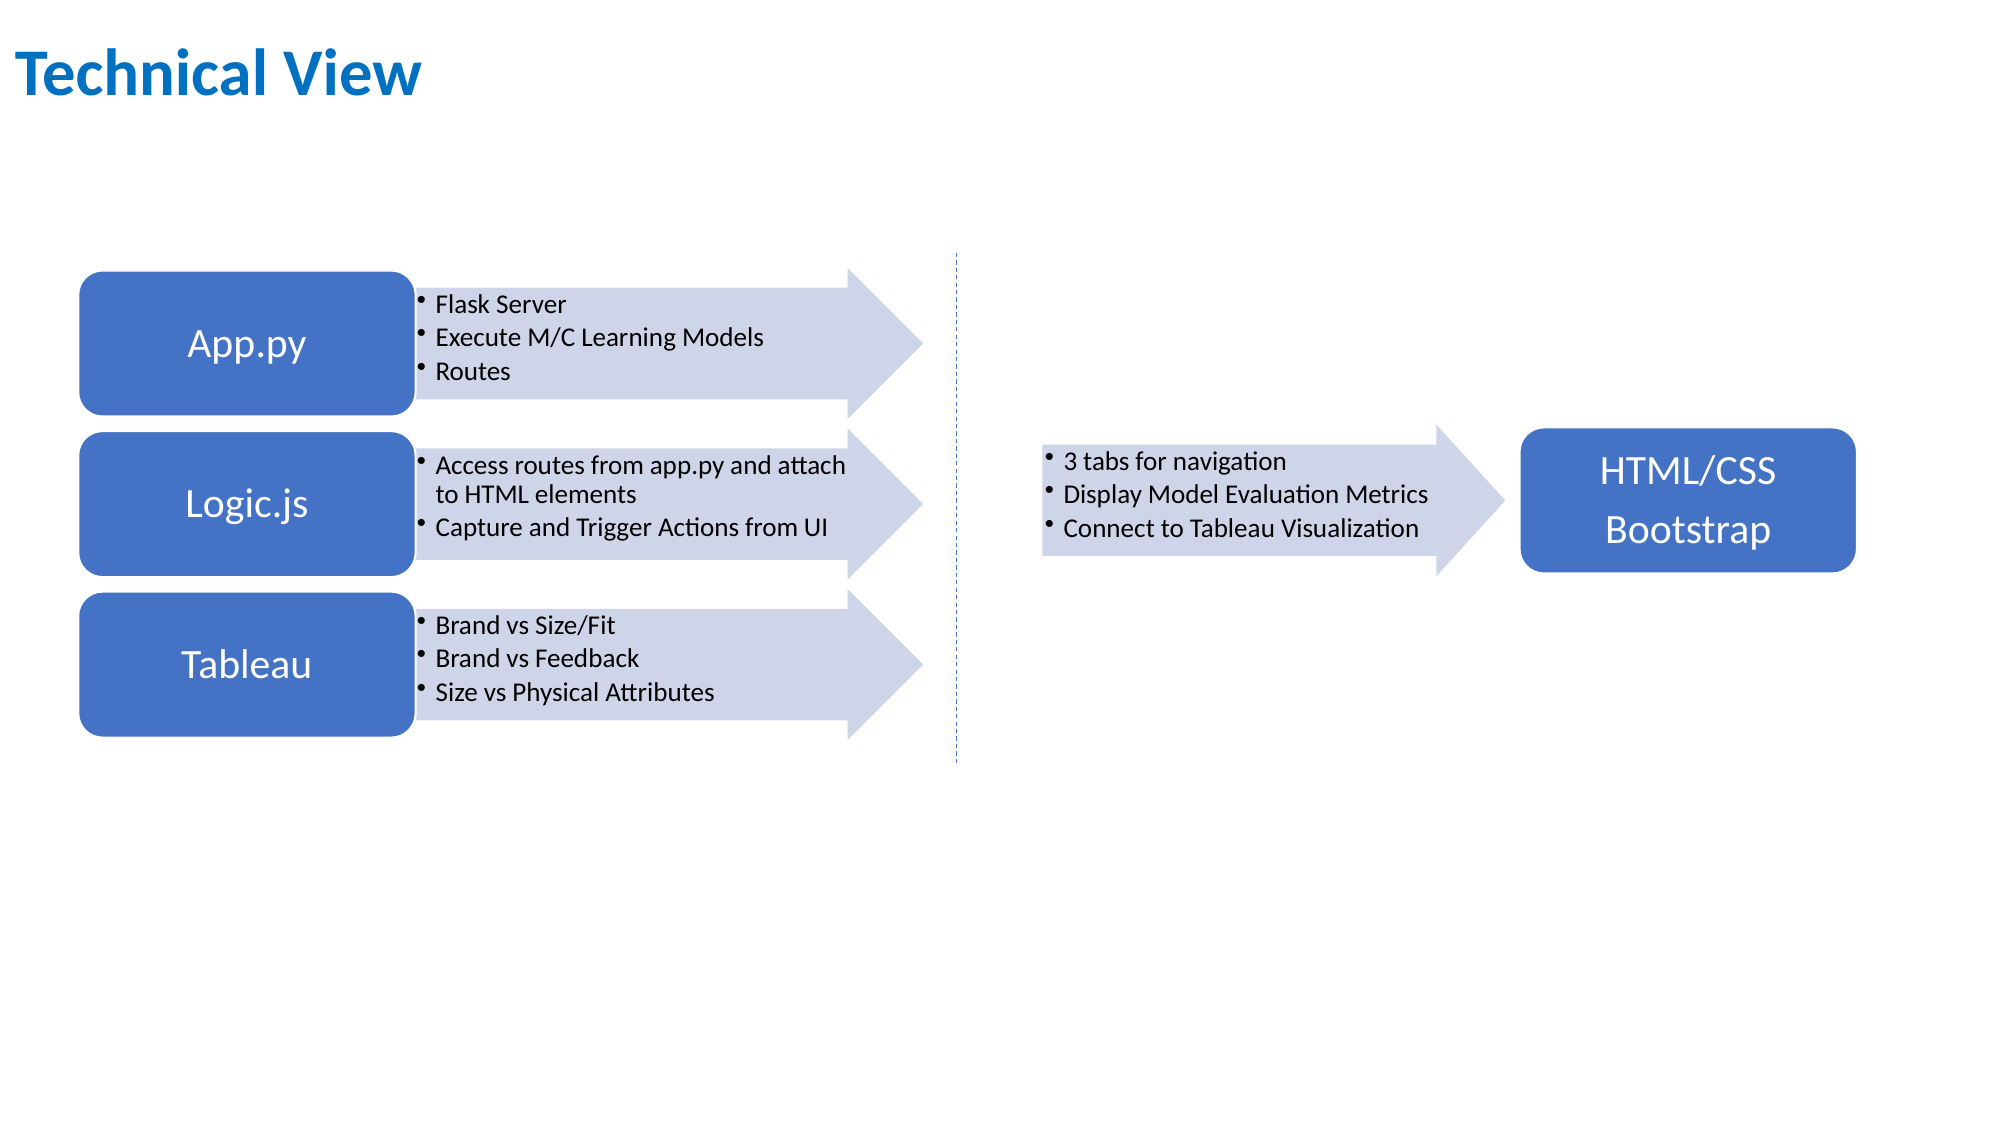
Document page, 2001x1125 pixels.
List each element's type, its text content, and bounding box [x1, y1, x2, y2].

text_box 3 tabs for navigation Display Model Evaluation Metrics Connect to Tableau Visualization [1042, 424, 1506, 577]
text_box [78, 270, 922, 738]
text_box Technical View [0, 21, 681, 117]
text_box HTML/CSS Bootstrap [1518, 426, 1858, 575]
